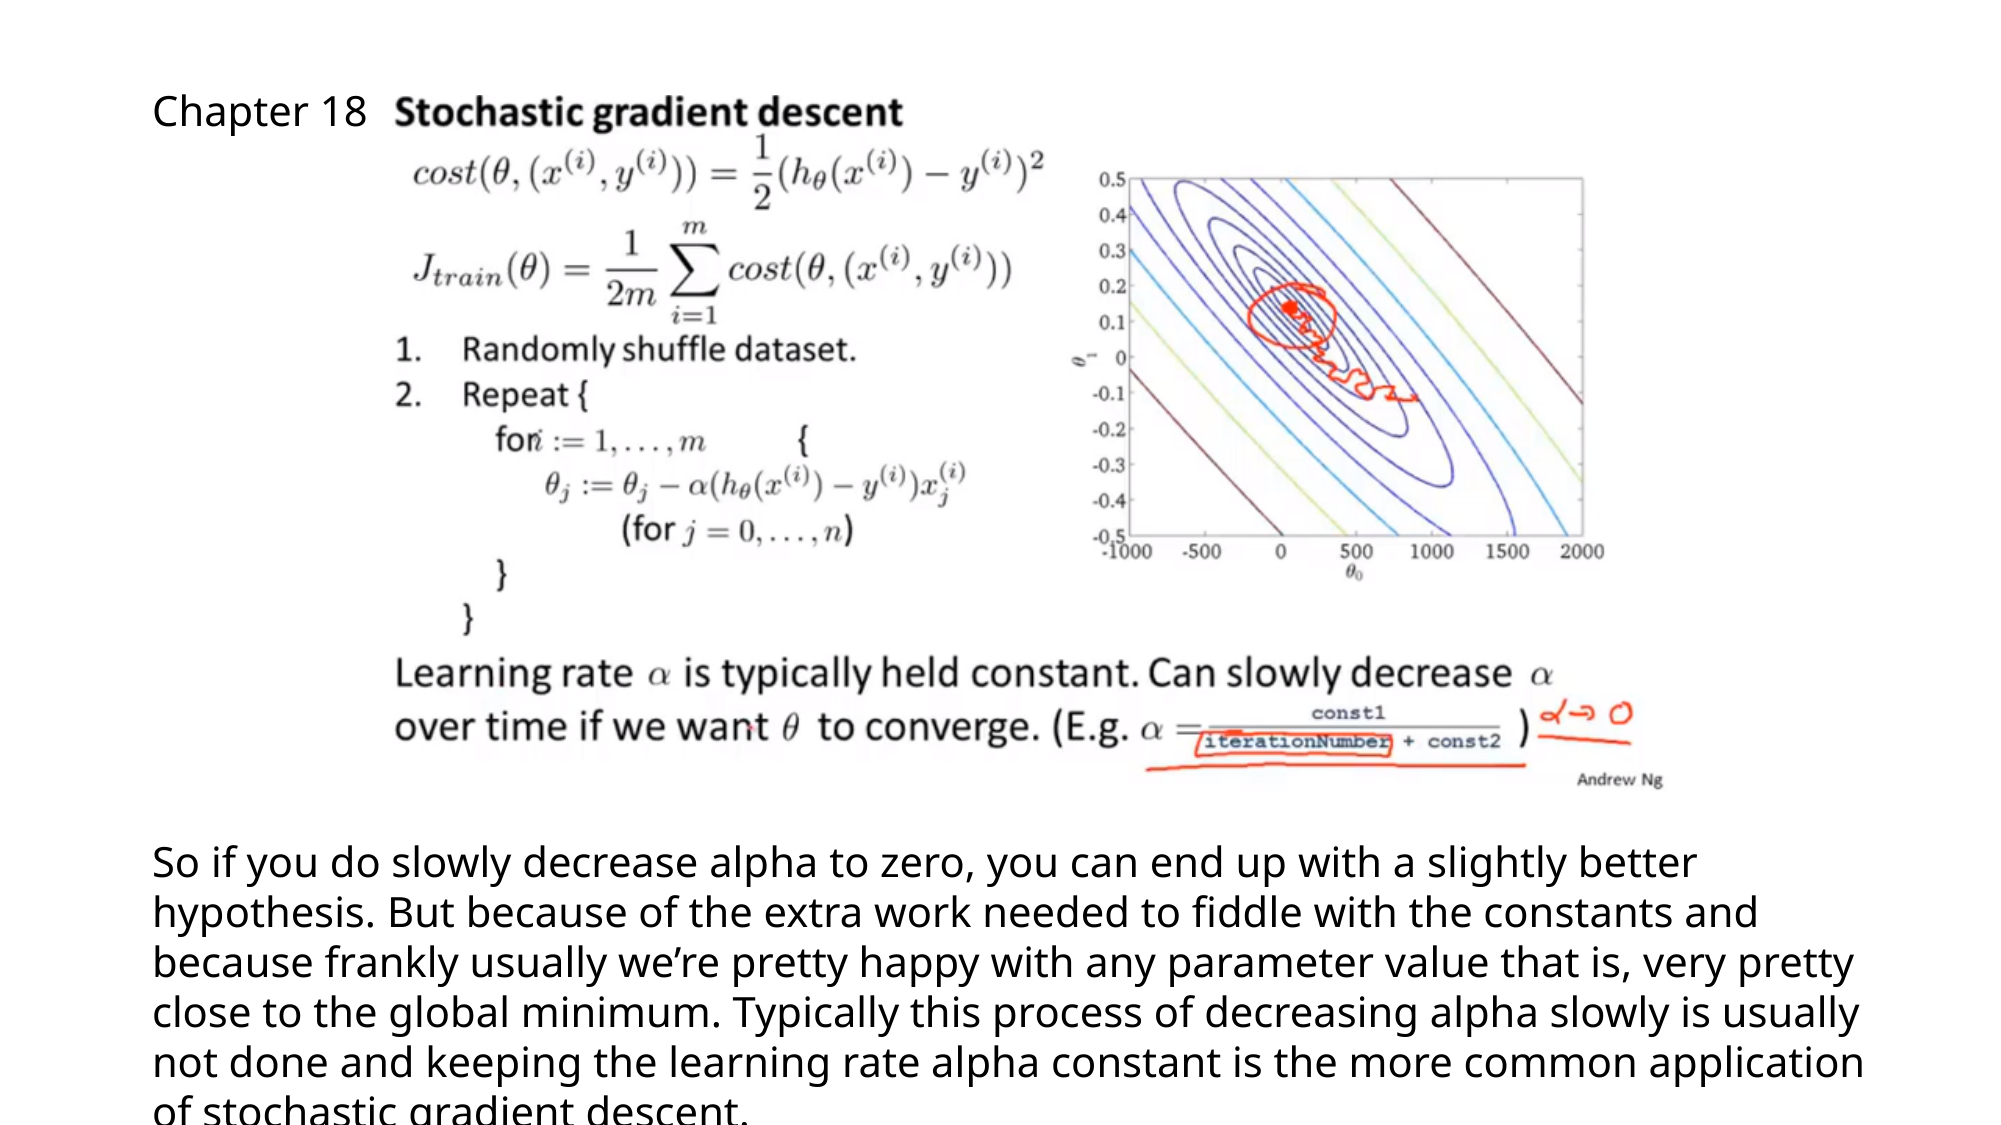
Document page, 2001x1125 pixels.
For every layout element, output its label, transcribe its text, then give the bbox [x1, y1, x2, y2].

text_box Chapter 18 So if you do slowly decrease alpha to zero, you can end up with a slightly better hypothesis. But because of the extra work needed to fiddle with the constants and because frankly usually we’re pretty happy with any parameter value that is, very pretty close to the global minimum. Typically this process of decreasing alpha slowly is usually not done and keeping the learning rate alpha constant is the more common application of stochastic gradient descent. [137, 77, 1926, 1125]
picture [391, 95, 1673, 791]
